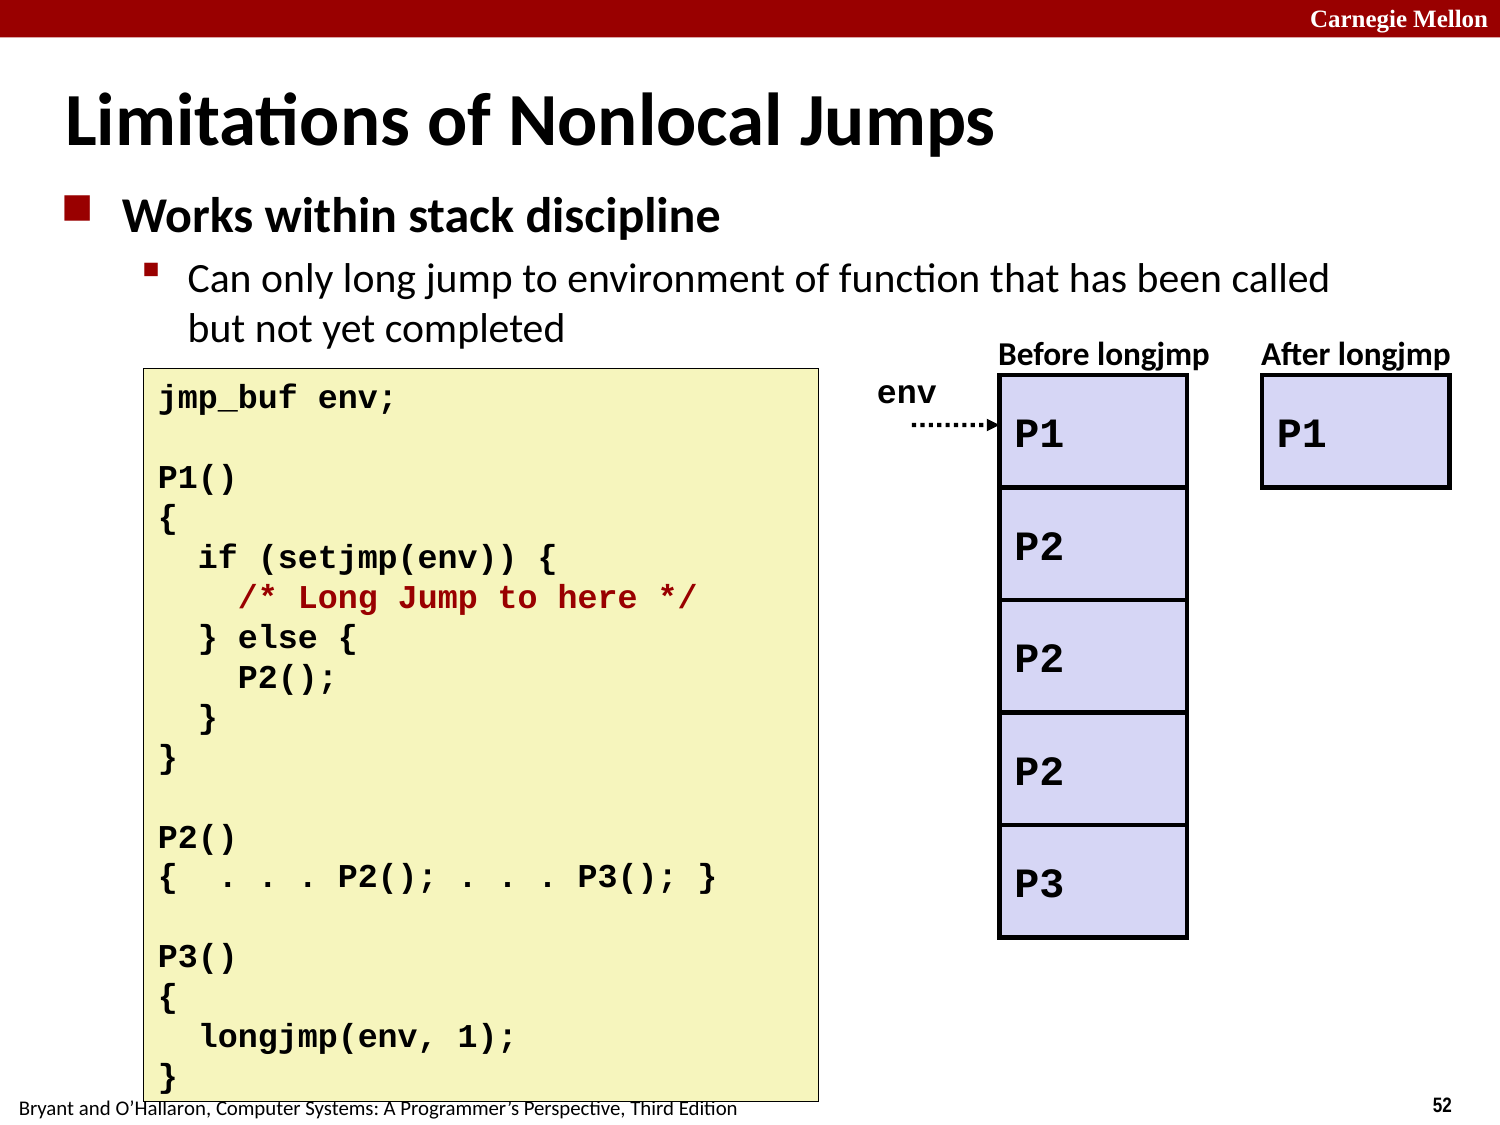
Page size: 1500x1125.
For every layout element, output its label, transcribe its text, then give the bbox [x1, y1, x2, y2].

text_box Before longjmp [983, 324, 1225, 380]
text_box P1 [1262, 380, 1450, 488]
text_box jmp_buf env; P1() { if (setjmp(env)) { /* Long Jump to here */ } else { P2(); } } P2() { . . . P2(); . . . P3(); } P3() { longjmp(env, 1); } [143, 368, 819, 1102]
text_box P2 [999, 712, 1187, 825]
list Works within stack discipline Can only long jump to environment of function that has been called but not yet completed [50, 174, 1414, 366]
text_box [985, 418, 1000, 432]
text_box env [862, 362, 952, 418]
text_box P3 [999, 825, 1187, 938]
text_box After longjmp [1246, 324, 1467, 380]
text_box P1 [999, 380, 1187, 487]
title Limitations of Nonlocal Jumps [49, 68, 1228, 163]
text_box P2 [999, 487, 1187, 600]
text_box P2 [999, 600, 1187, 712]
